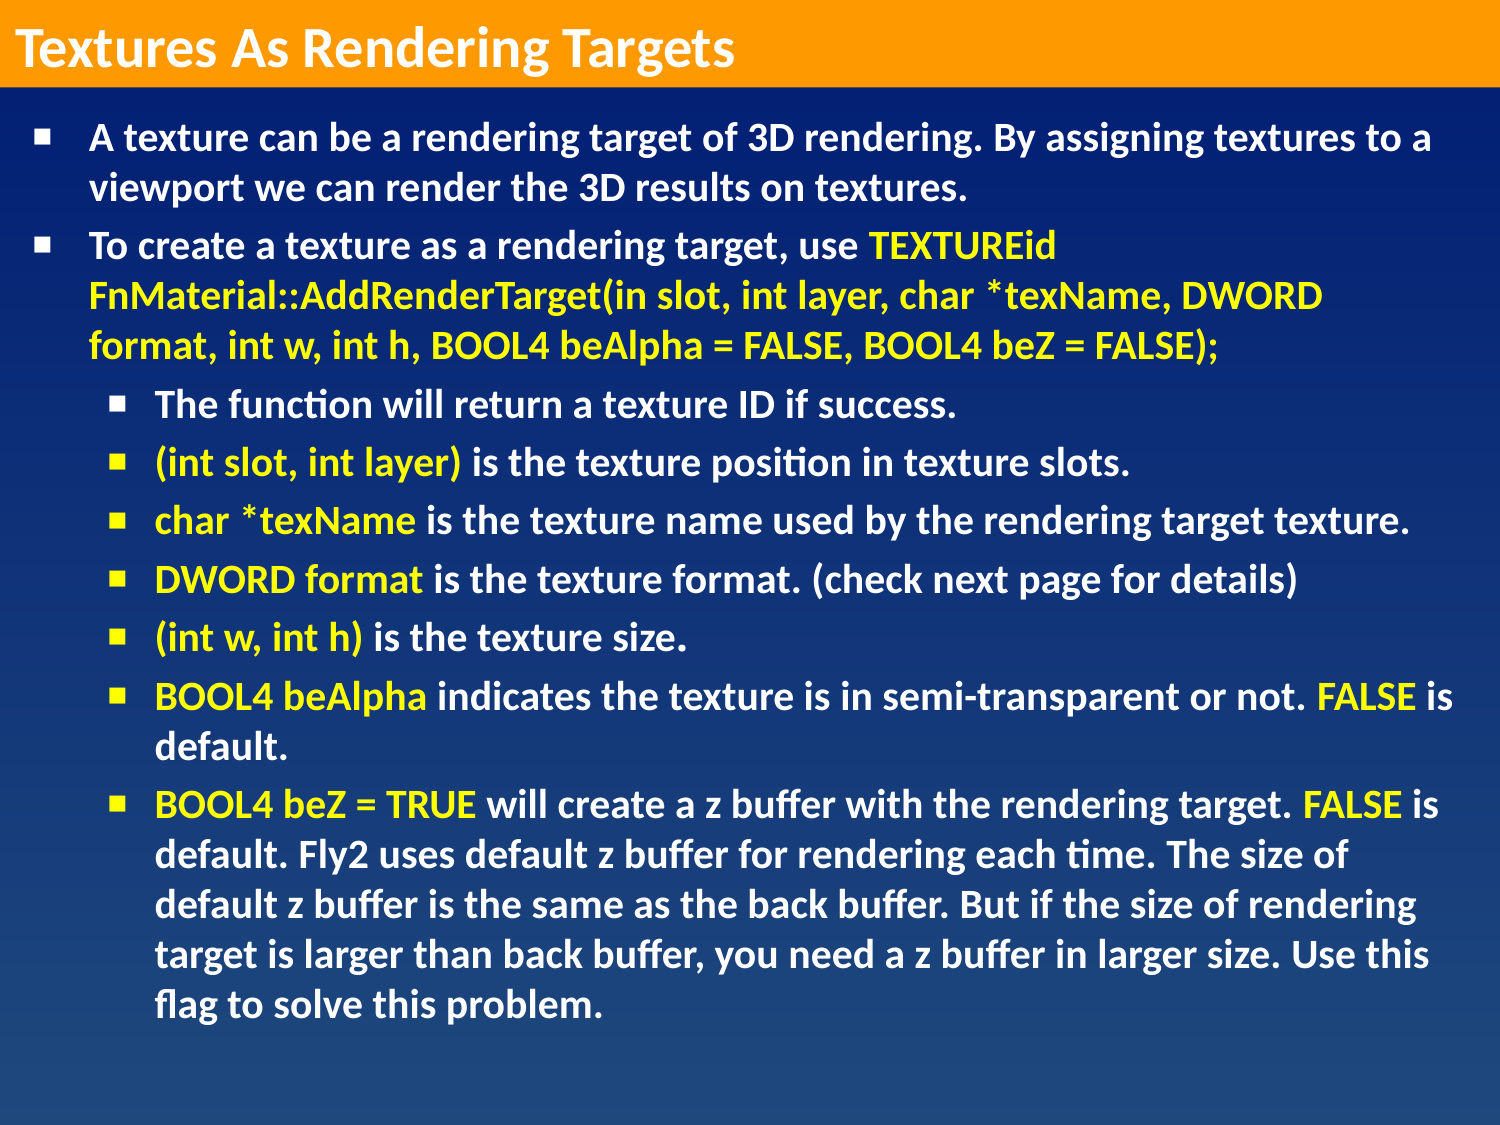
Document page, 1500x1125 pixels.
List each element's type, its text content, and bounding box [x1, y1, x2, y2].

text_box A texture can be a rendering target of 3D rendering. By assigning textures to a viewport we can render the 3D results on textures. To create a texture as a rendering target, use TEXTUREid FnMaterial::AddRenderTarget(in slot, int layer, char *texName, DWORD format, int w, int h, BOOL4 beAlpha = FALSE, BOOL4 beZ = FALSE); The function will return a texture ID if success. (int slot, int layer) is the texture position in texture slots. char *texName is the texture name used by the rendering target texture. DWORD format is the texture format. (check next page for details) (int w, int h) is the texture size. BOOL4 beAlpha indicates the texture is in semi-transparent or not. FALSE is default. BOOL4 beZ = TRUE will create a z buffer with the rendering target. FALSE is default. Fly2 uses default z buffer for rendering each time. The size of default z buffer is the same as the back buffer. But if the size of rendering target is larger than back buffer, you need a z buffer in larger size. Use this flag to solve this problem. [17, 101, 1471, 1106]
text_box Textures As Rendering Targets [0, 0, 1500, 88]
